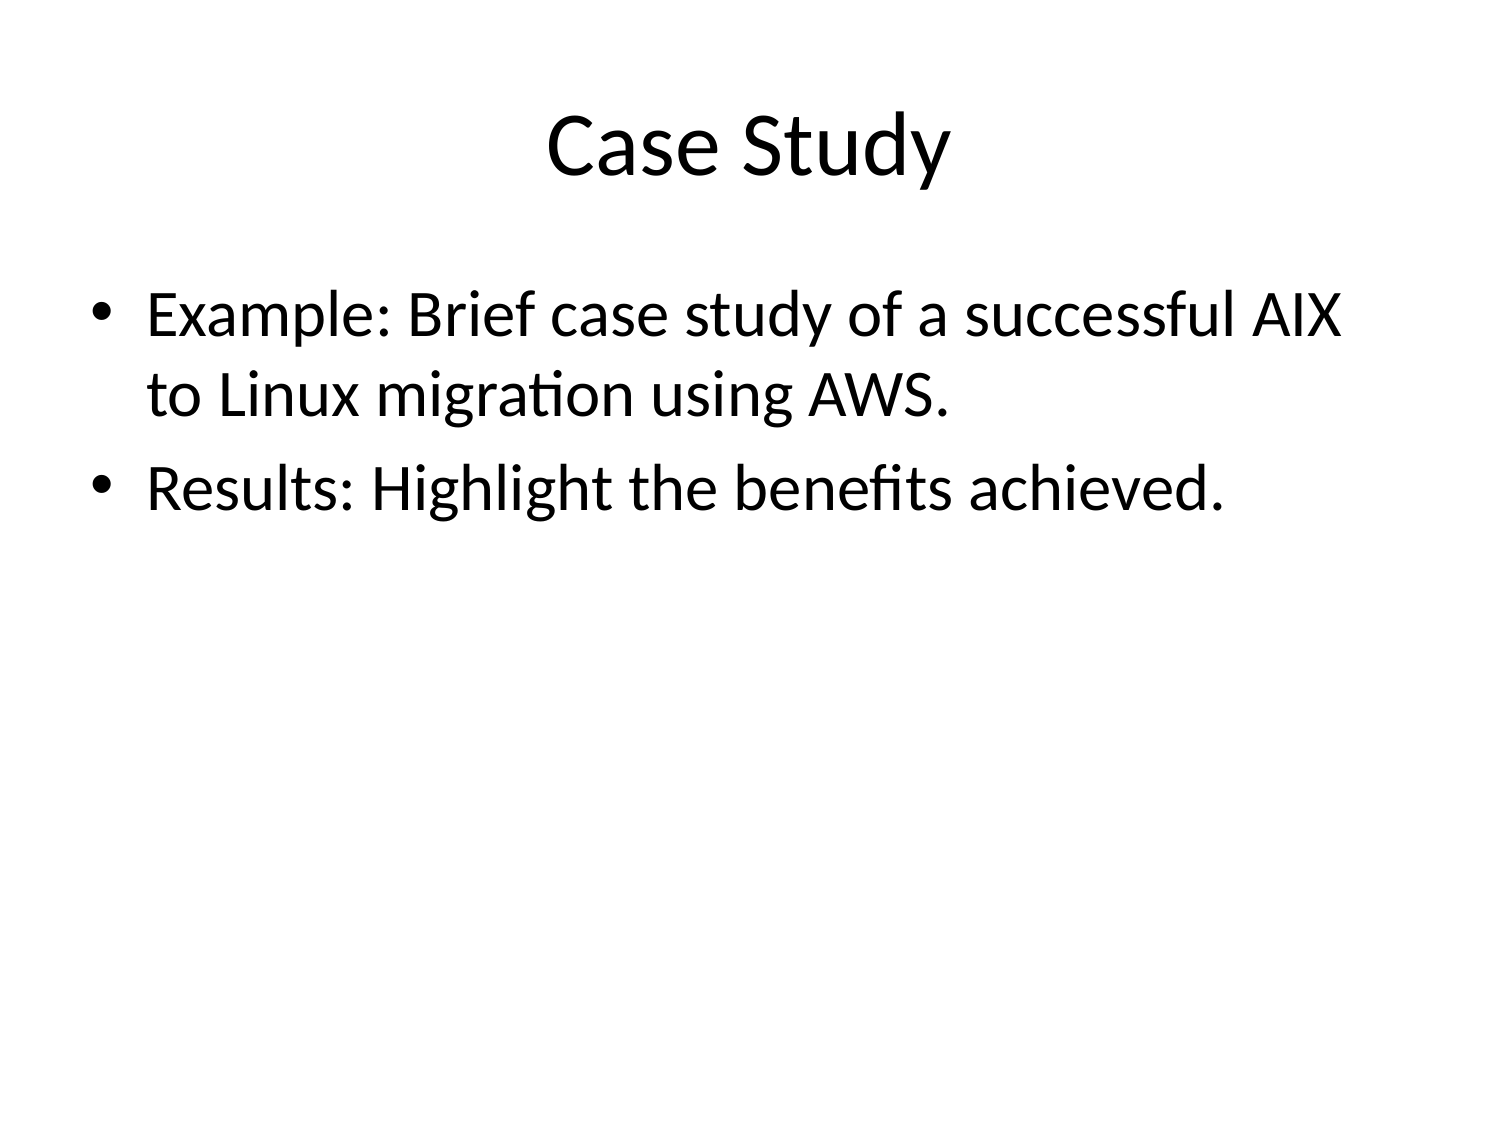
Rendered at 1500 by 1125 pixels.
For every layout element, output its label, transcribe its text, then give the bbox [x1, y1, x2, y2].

title Case Study [75, 45, 1425, 233]
list Example: Brief case study of a successful AIX to Linux migration using AWS. Results: Highlight the benefits achieved. [75, 262, 1425, 1005]
